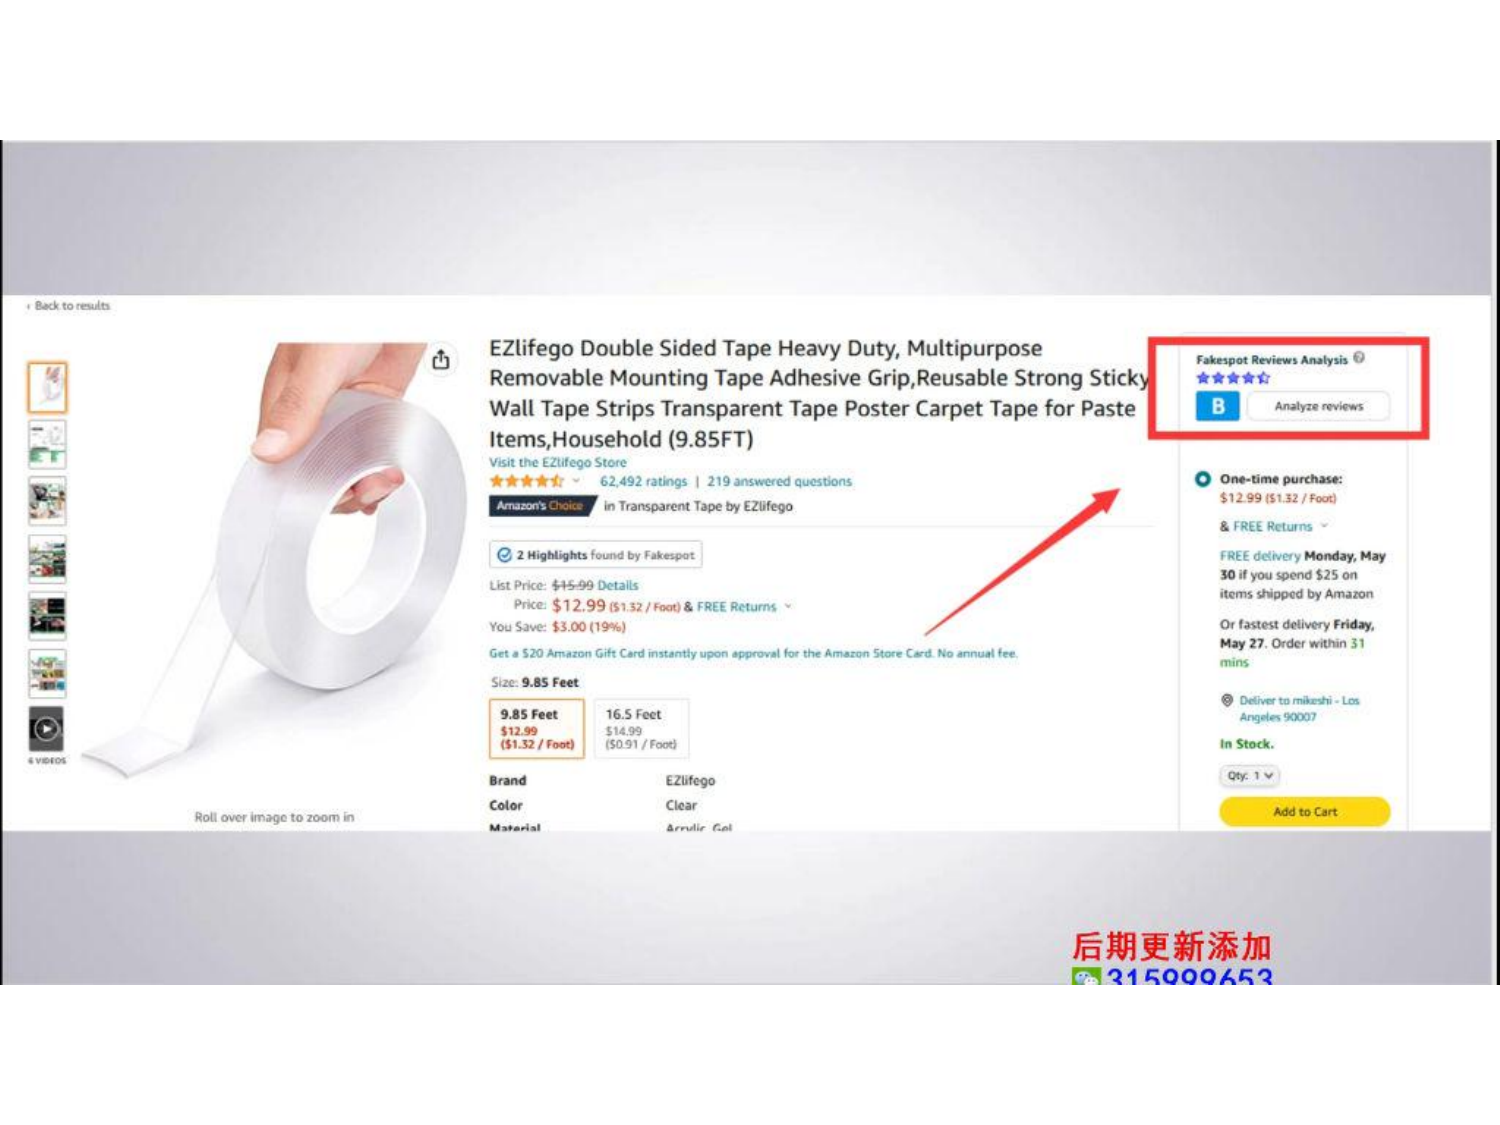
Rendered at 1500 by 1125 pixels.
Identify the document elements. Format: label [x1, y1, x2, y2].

picture [0, 140, 1500, 985]
